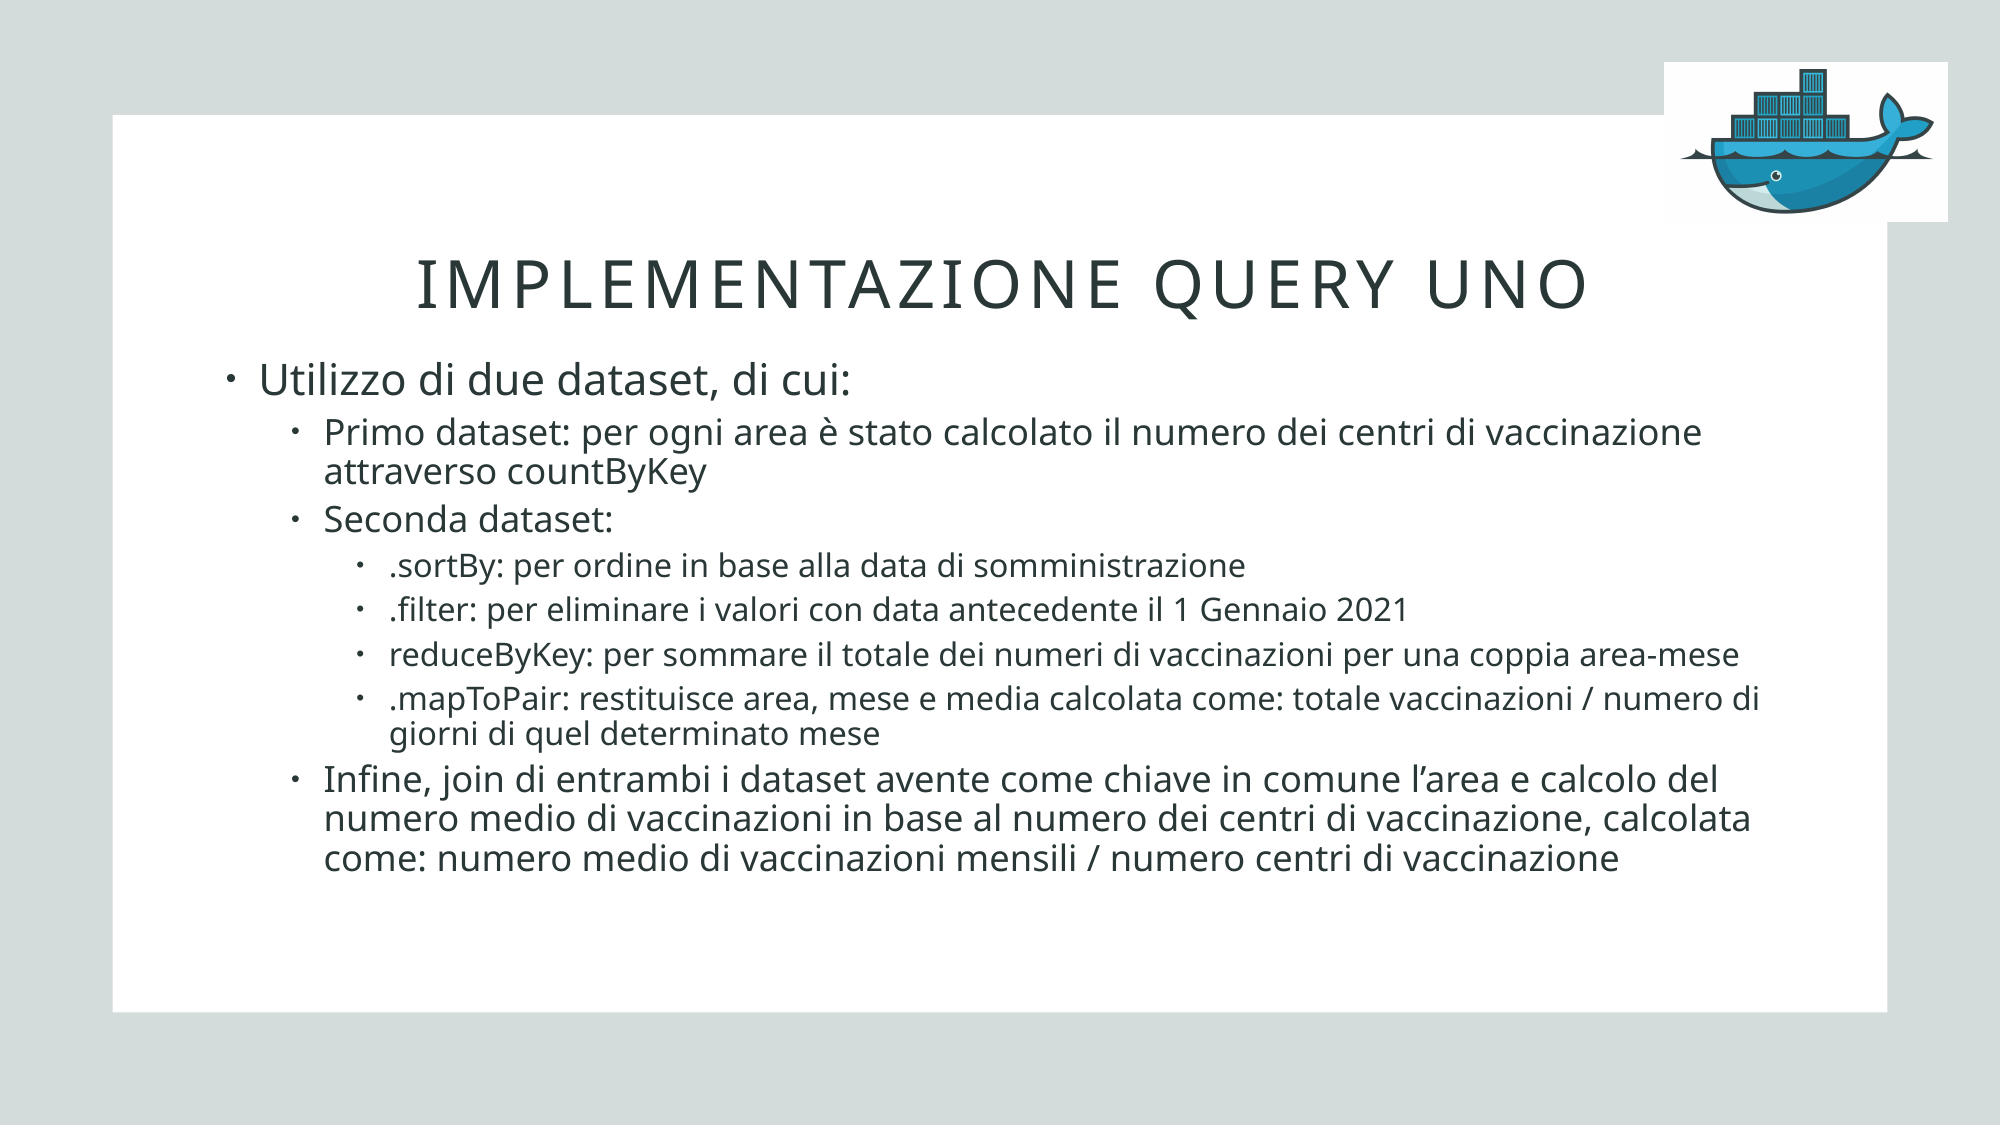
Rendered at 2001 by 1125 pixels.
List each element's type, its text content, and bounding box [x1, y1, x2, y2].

list Utilizzo di due dataset, di cui: Primo dataset: per ogni area è stato calcolato il numero dei centri di vaccinazione attraverso countByKey Seconda dataset: .sortBy: per ordine in base alla data di somministrazione .filter: per eliminare i valori con data antecedente il 1 Gennaio 2021 reduceByKey: per sommare il totale dei numeri di vaccinazioni per una coppia area-mese .mapToPair: restituisce area, mese e media calcolata come: totale vaccinazioni / numero di giorni di quel determinato mese Infine, join di entrambi i dataset avente come chiave in comune l’area e calcolo del numero medio di vaccinazioni in base al numero dei centri di vaccinazione, calcolata come: numero medio di vaccinazioni mensili / numero centri di vaccinazione [210, 350, 1807, 915]
text_box [0, 0, 2000, 1125]
title Implementazione query uno [225, 167, 1782, 331]
picture [1664, 62, 1948, 222]
text_box [111, 114, 1888, 1013]
